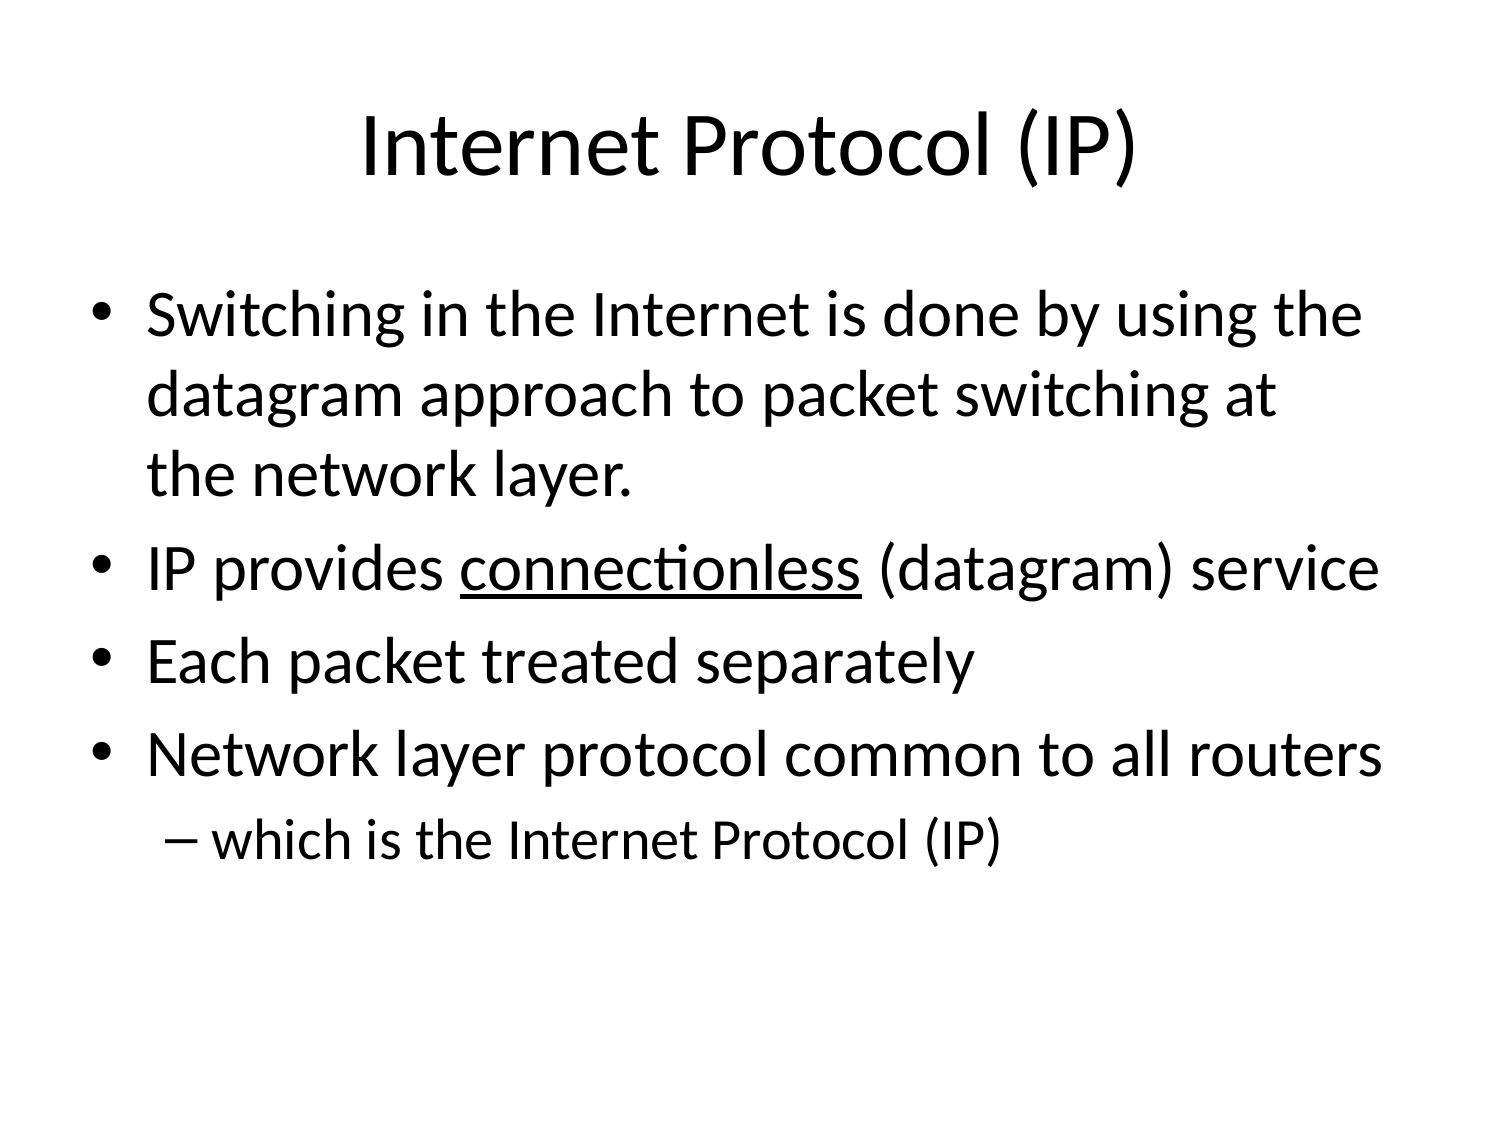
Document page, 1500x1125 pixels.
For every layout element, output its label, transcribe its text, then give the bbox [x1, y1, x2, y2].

title Internet Protocol (IP) [75, 45, 1425, 233]
list Switching in the Internet is done by using the datagram approach to packet switching at the network layer. IP provides connectionless (datagram) service Each packet treated separately Network layer protocol common to all routers which is the Internet Protocol (IP) [75, 262, 1425, 1005]
